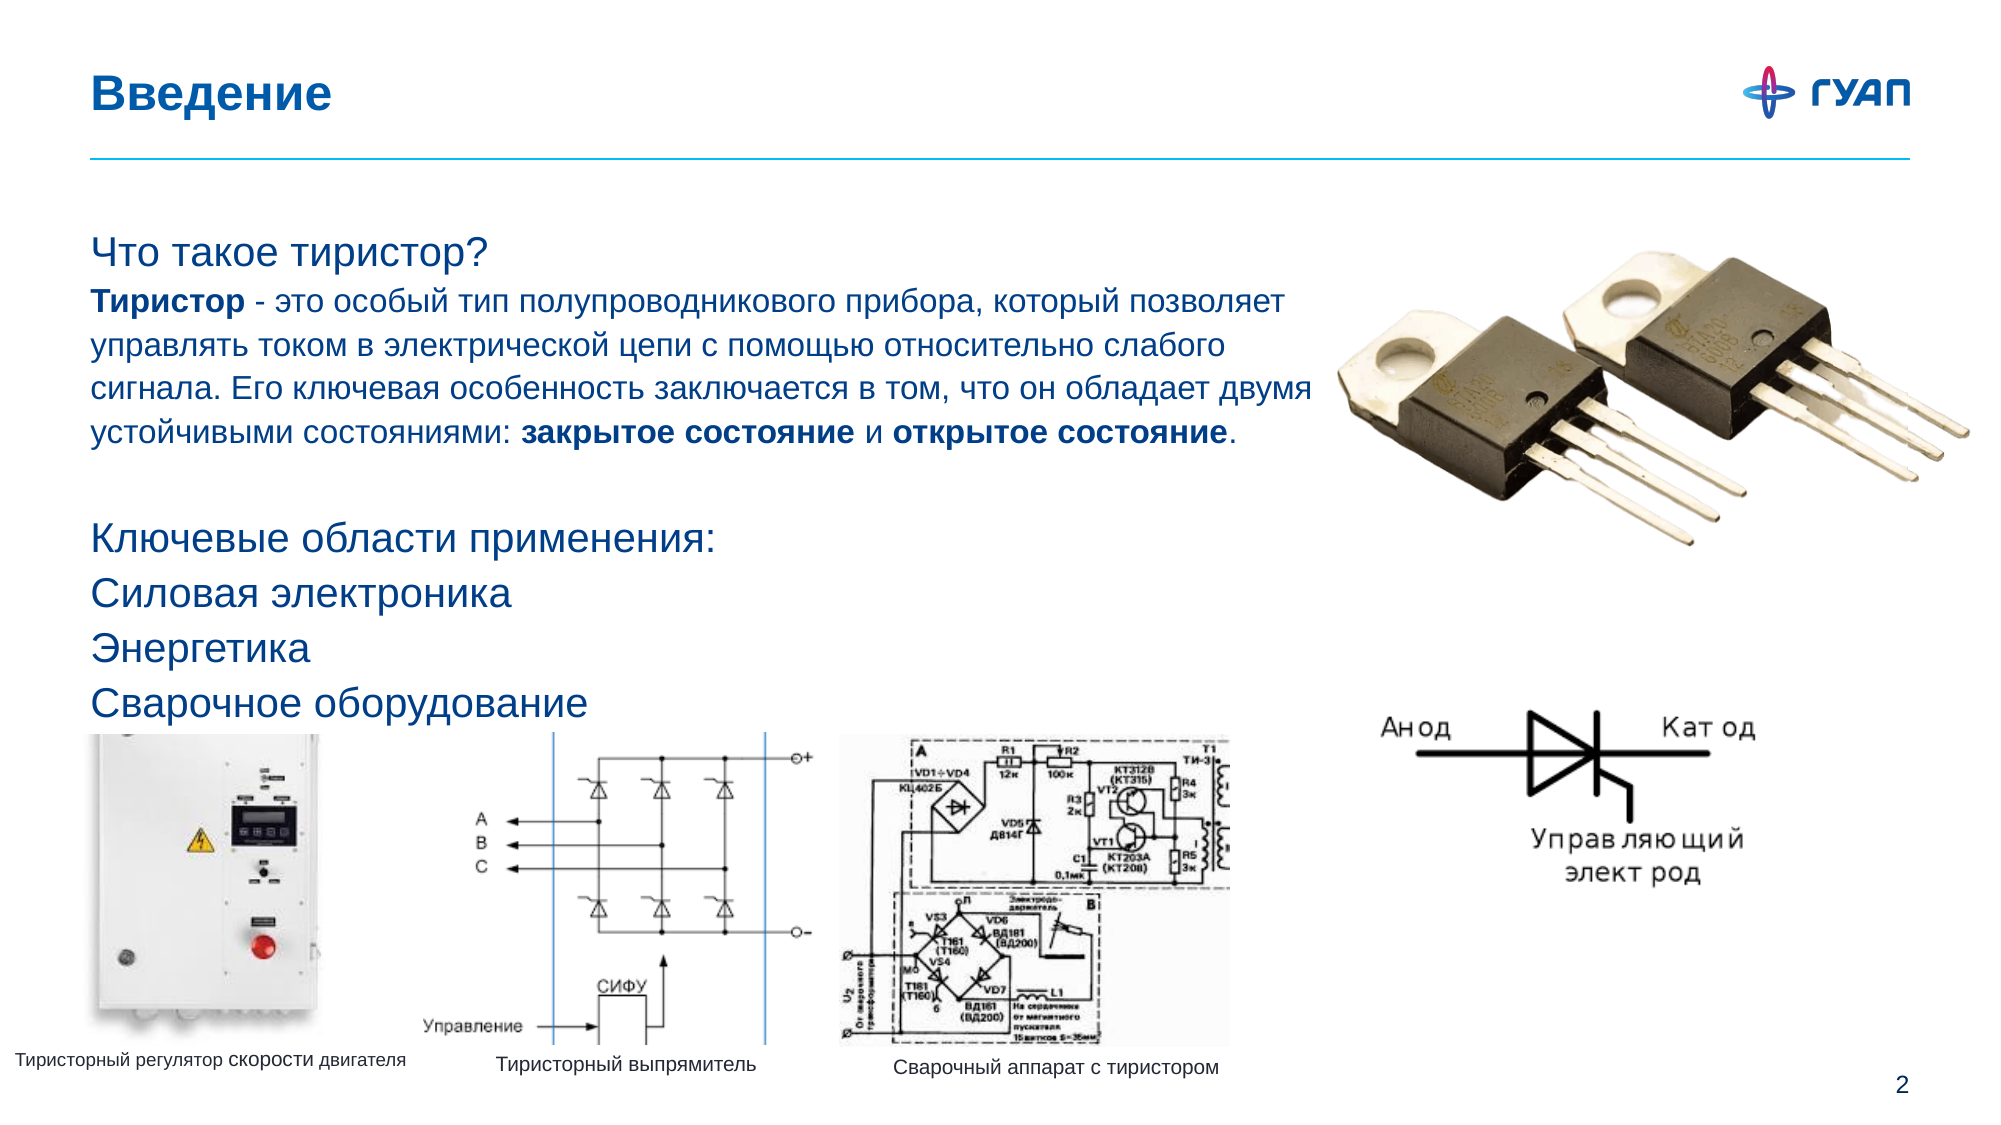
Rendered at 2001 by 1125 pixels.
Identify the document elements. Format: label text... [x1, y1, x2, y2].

text_box Тиристорный выпрямитель [480, 1045, 783, 1083]
picture [1229, 183, 2000, 904]
text_box Тиристорный регулятор скорости двигателя [0, 1037, 424, 1078]
title Введение [90, 66, 1667, 122]
picture [9, 734, 401, 1047]
list Что такое тиристор? Тиристор - это особый тип полупроводникового прибора, который позволяет управлять током в электрической цепи с помощью относительно слабого сигнала. Его ключевая особенность заключается в том, что он обладает двумя устойчивыми состояниями: закрытое состояние и открытое состояние. Ключевые области применения: Силовая электроника Энергетика Сварочное оборудование [90, 220, 1319, 1047]
picture [839, 734, 1230, 1047]
picture [423, 732, 815, 1045]
picture [1743, 66, 1910, 119]
text_box Сварочный аппарат с тиристором [878, 1046, 1243, 1087]
